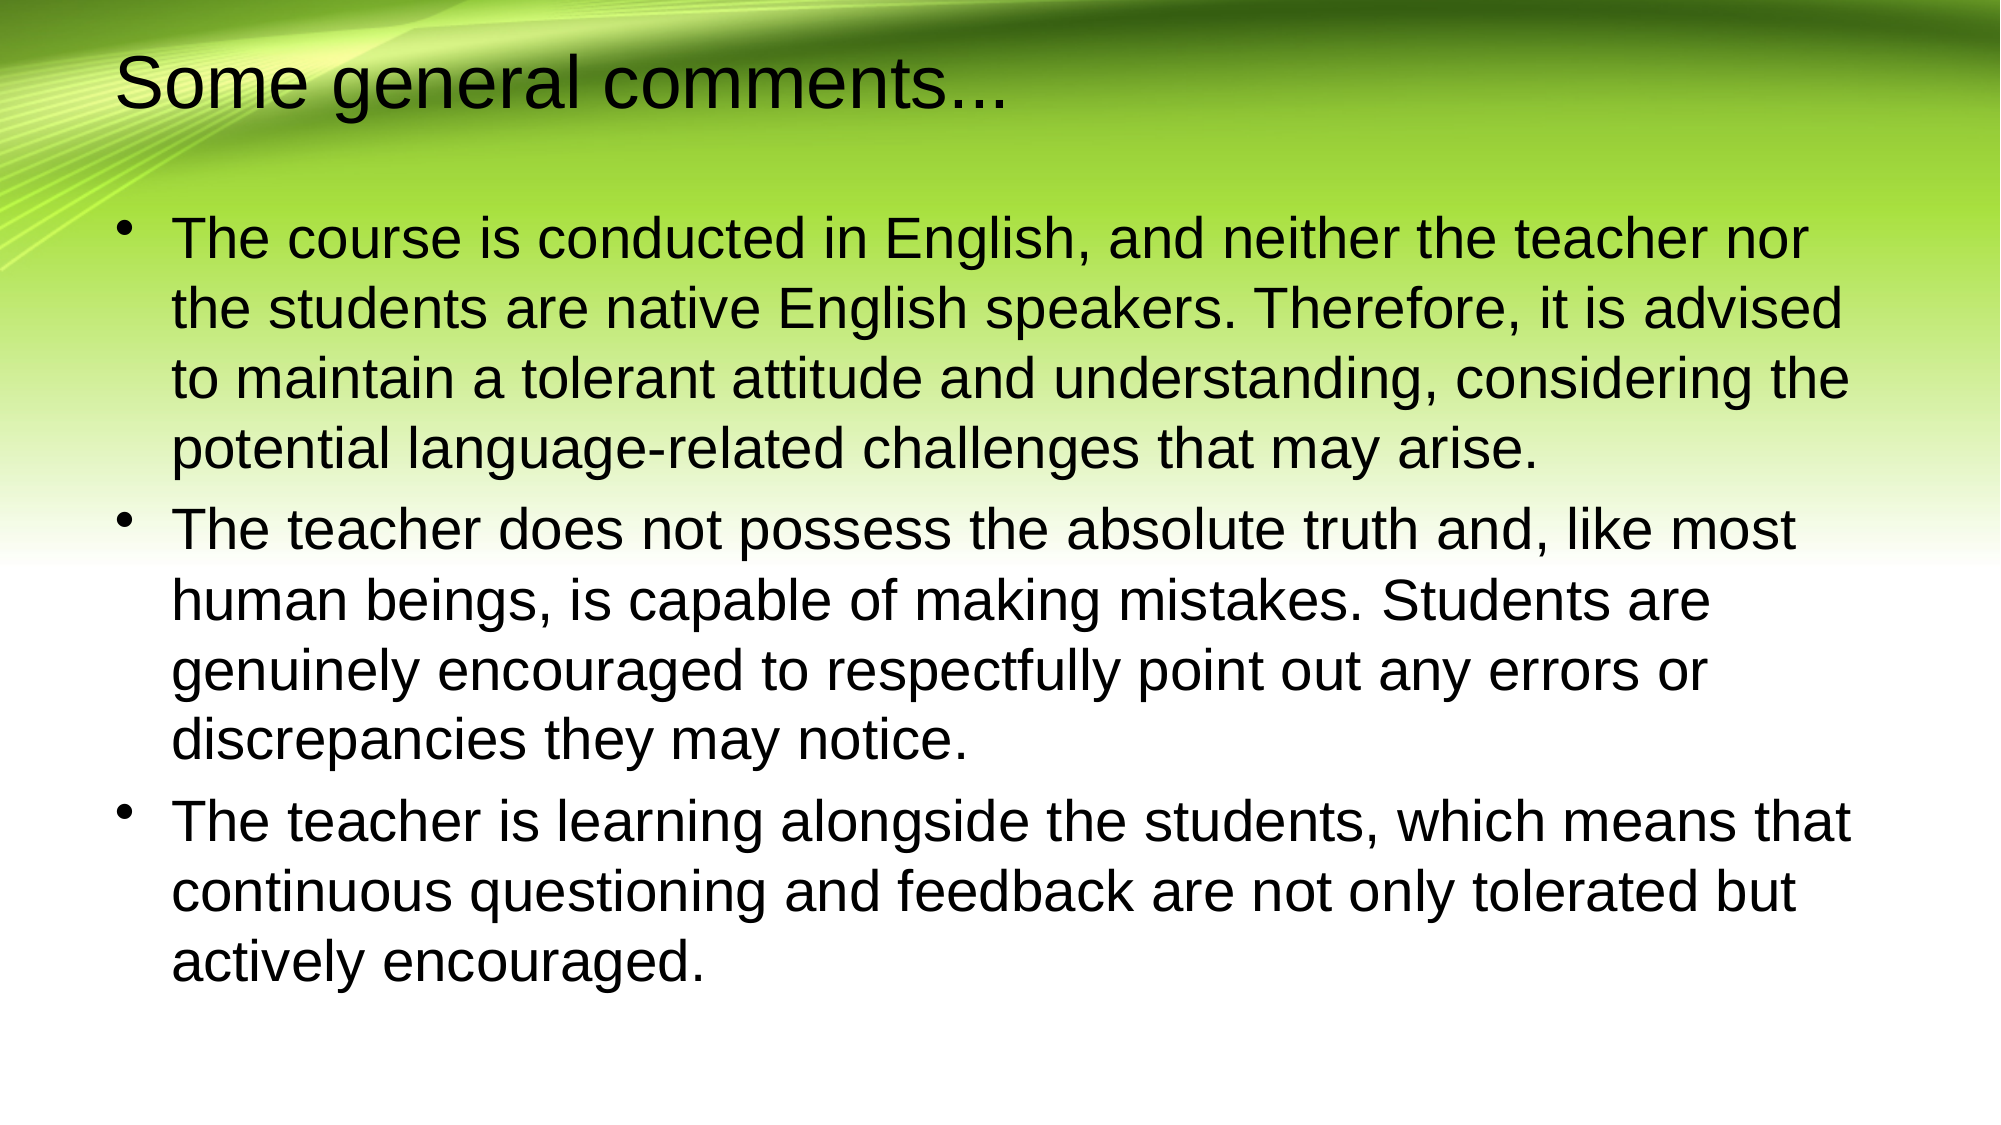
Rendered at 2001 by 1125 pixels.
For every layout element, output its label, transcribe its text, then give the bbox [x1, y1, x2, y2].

list The course is conducted in English, and neither the teacher nor the students are native English speakers. Therefore, it is advised to maintain a tolerant attitude and understanding, considering the potential language-related challenges that may arise. The teacher does not possess the absolute truth and, like most human beings, is capable of making mistakes. Students are genuinely encouraged to respectfully point out any errors or discrepancies they may notice. The teacher is learning alongside the students, which means that continuous questioning and feedback are not only tolerated but actively encouraged. [99, 192, 1901, 1006]
title Some general comments... [99, 30, 1901, 127]
picture [0, 0, 2000, 1125]
